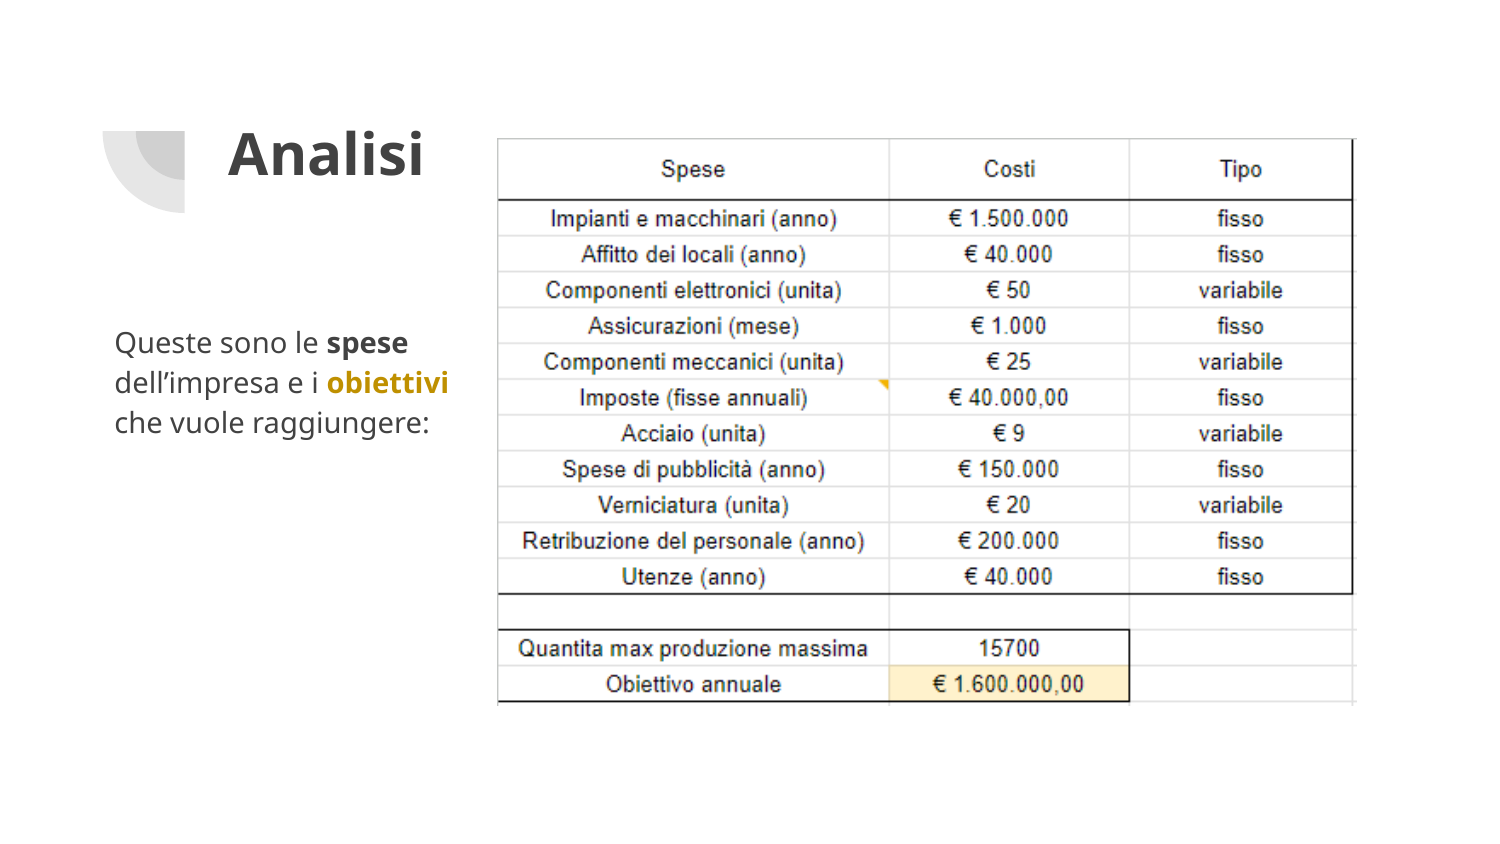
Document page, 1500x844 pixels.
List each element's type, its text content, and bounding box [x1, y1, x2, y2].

list Queste sono le spese dell’impresa e i obiettivi che vuole raggiungere: [99, 304, 483, 492]
title Analisi [213, 98, 1368, 263]
picture [496, 138, 1357, 706]
